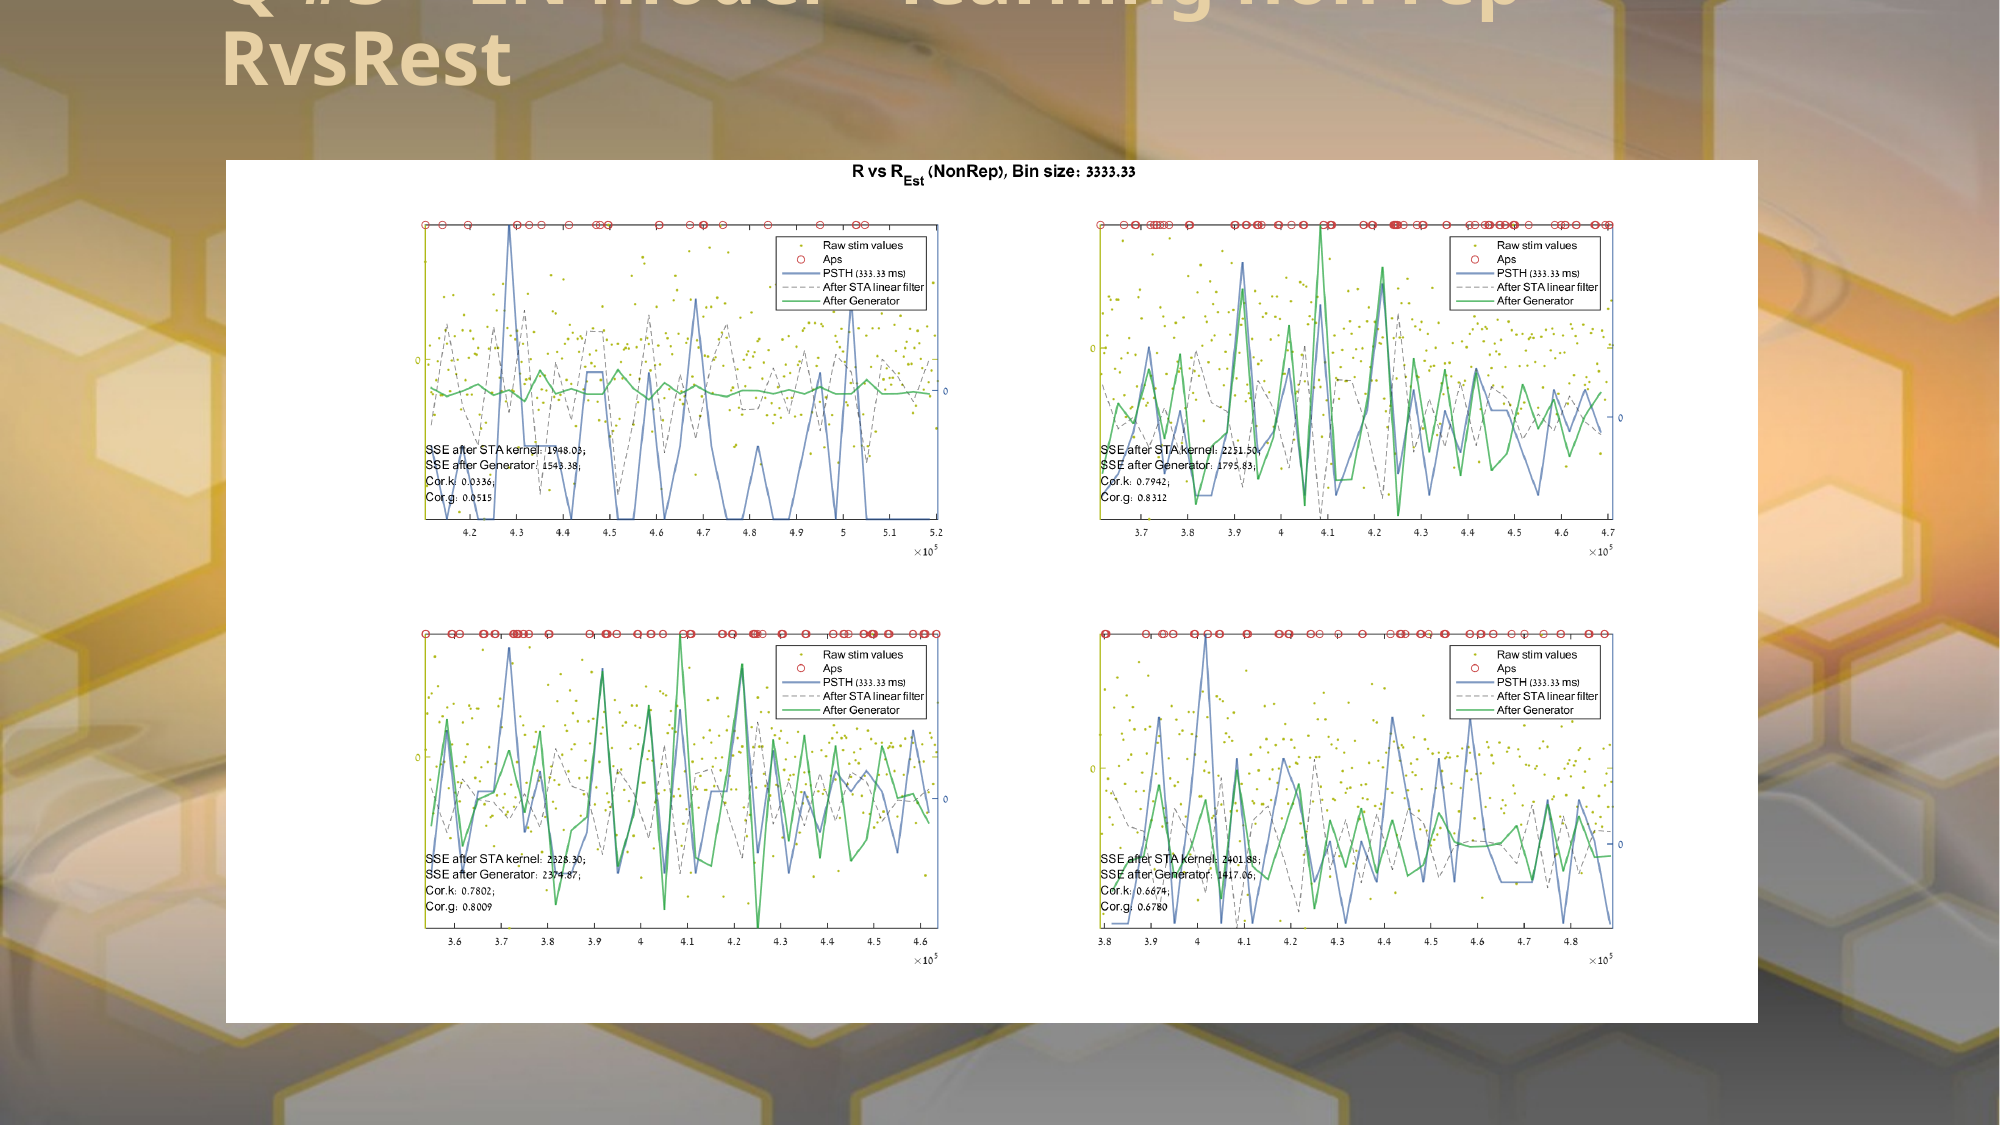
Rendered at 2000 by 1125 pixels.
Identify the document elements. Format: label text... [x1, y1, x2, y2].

picture [0, 0, 2000, 1125]
title Q #3 – LN model – learning non rep - RvsRest [204, 0, 1780, 110]
